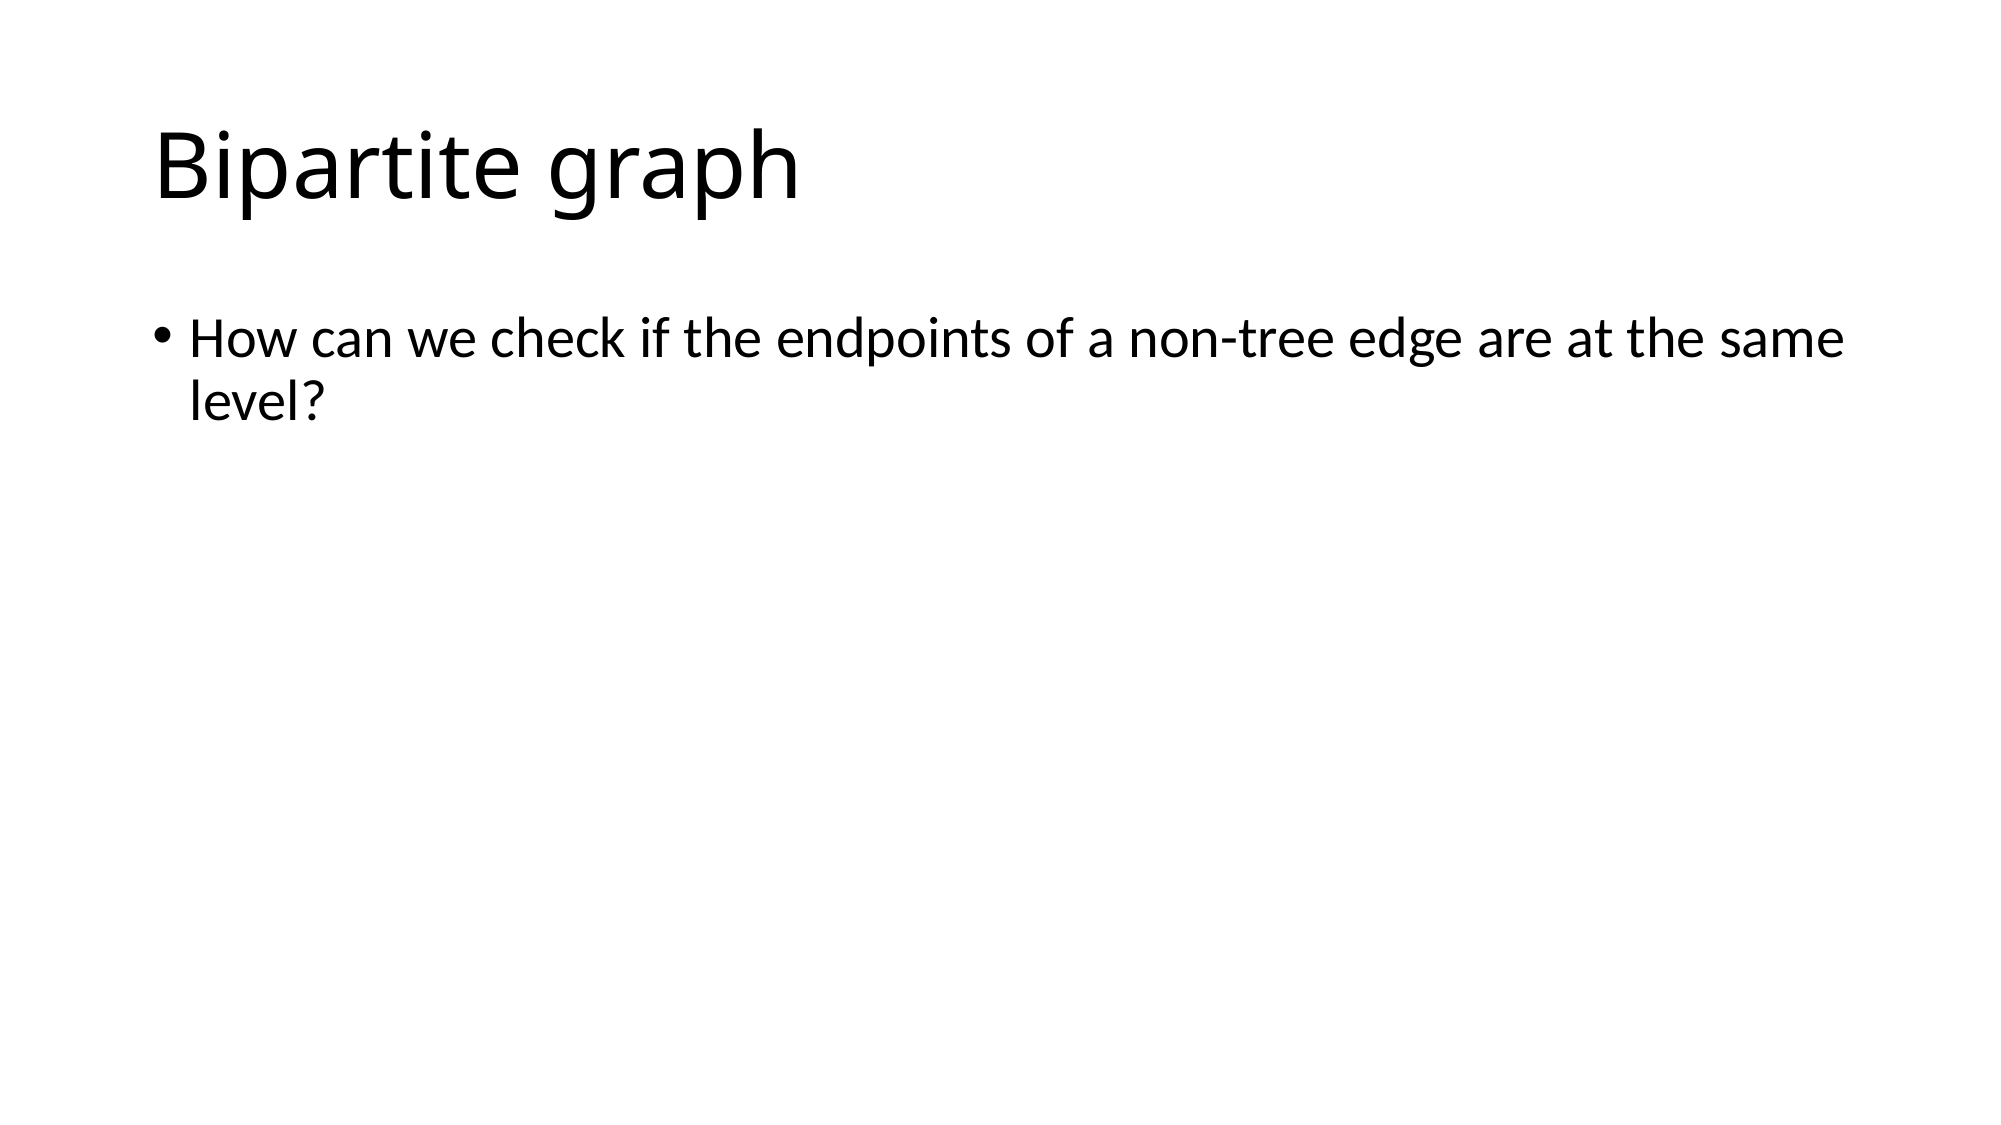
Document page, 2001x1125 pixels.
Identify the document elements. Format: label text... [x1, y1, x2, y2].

title Bipartite graph [137, 59, 1863, 278]
list How can we check if the endpoints of a non-tree edge are at the same level? [137, 299, 1863, 1014]
